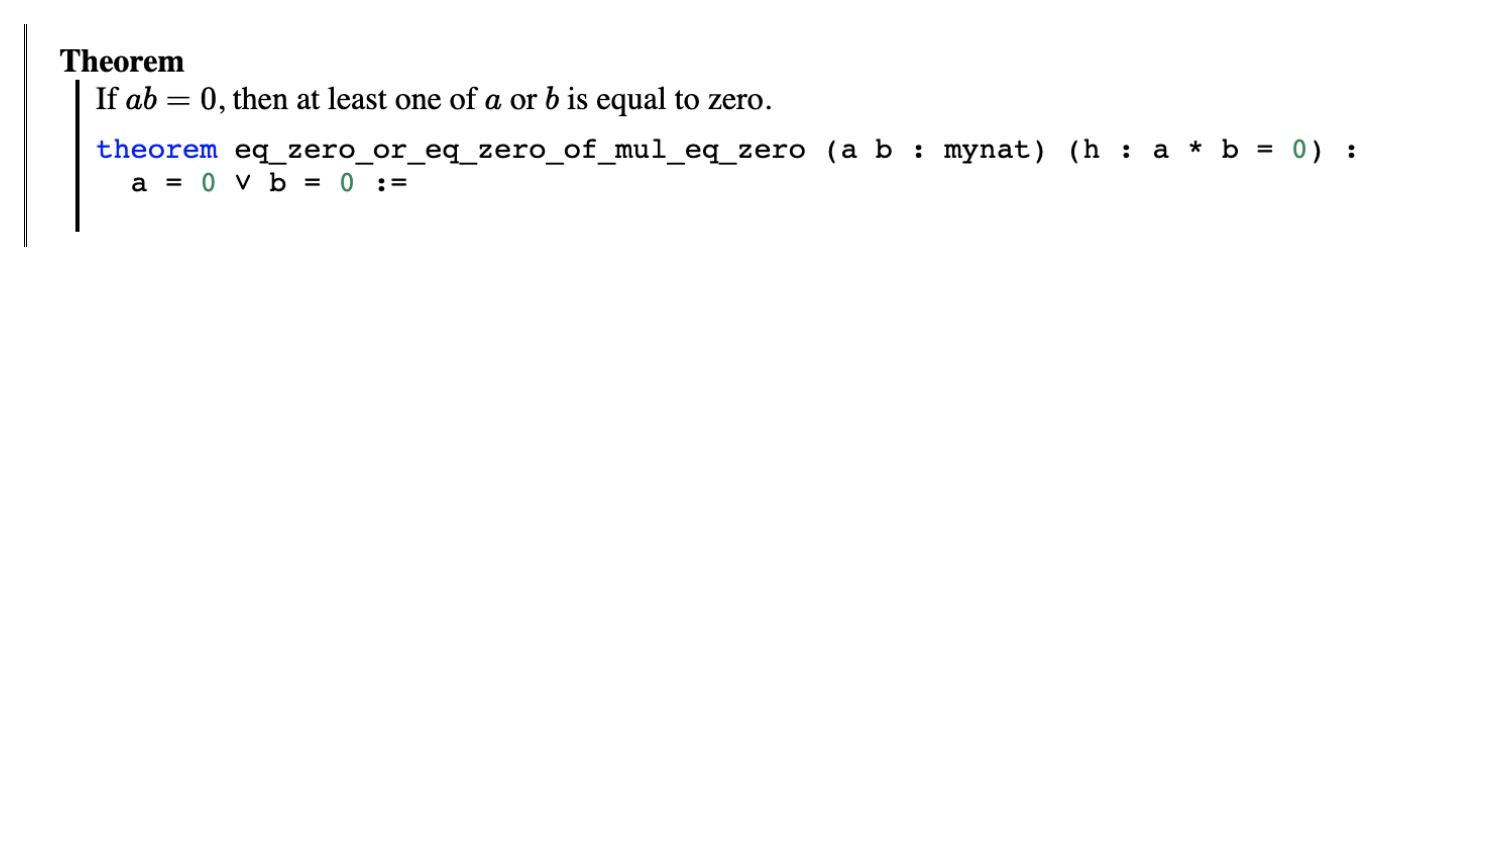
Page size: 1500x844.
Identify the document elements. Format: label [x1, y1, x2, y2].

picture [24, 24, 1476, 247]
